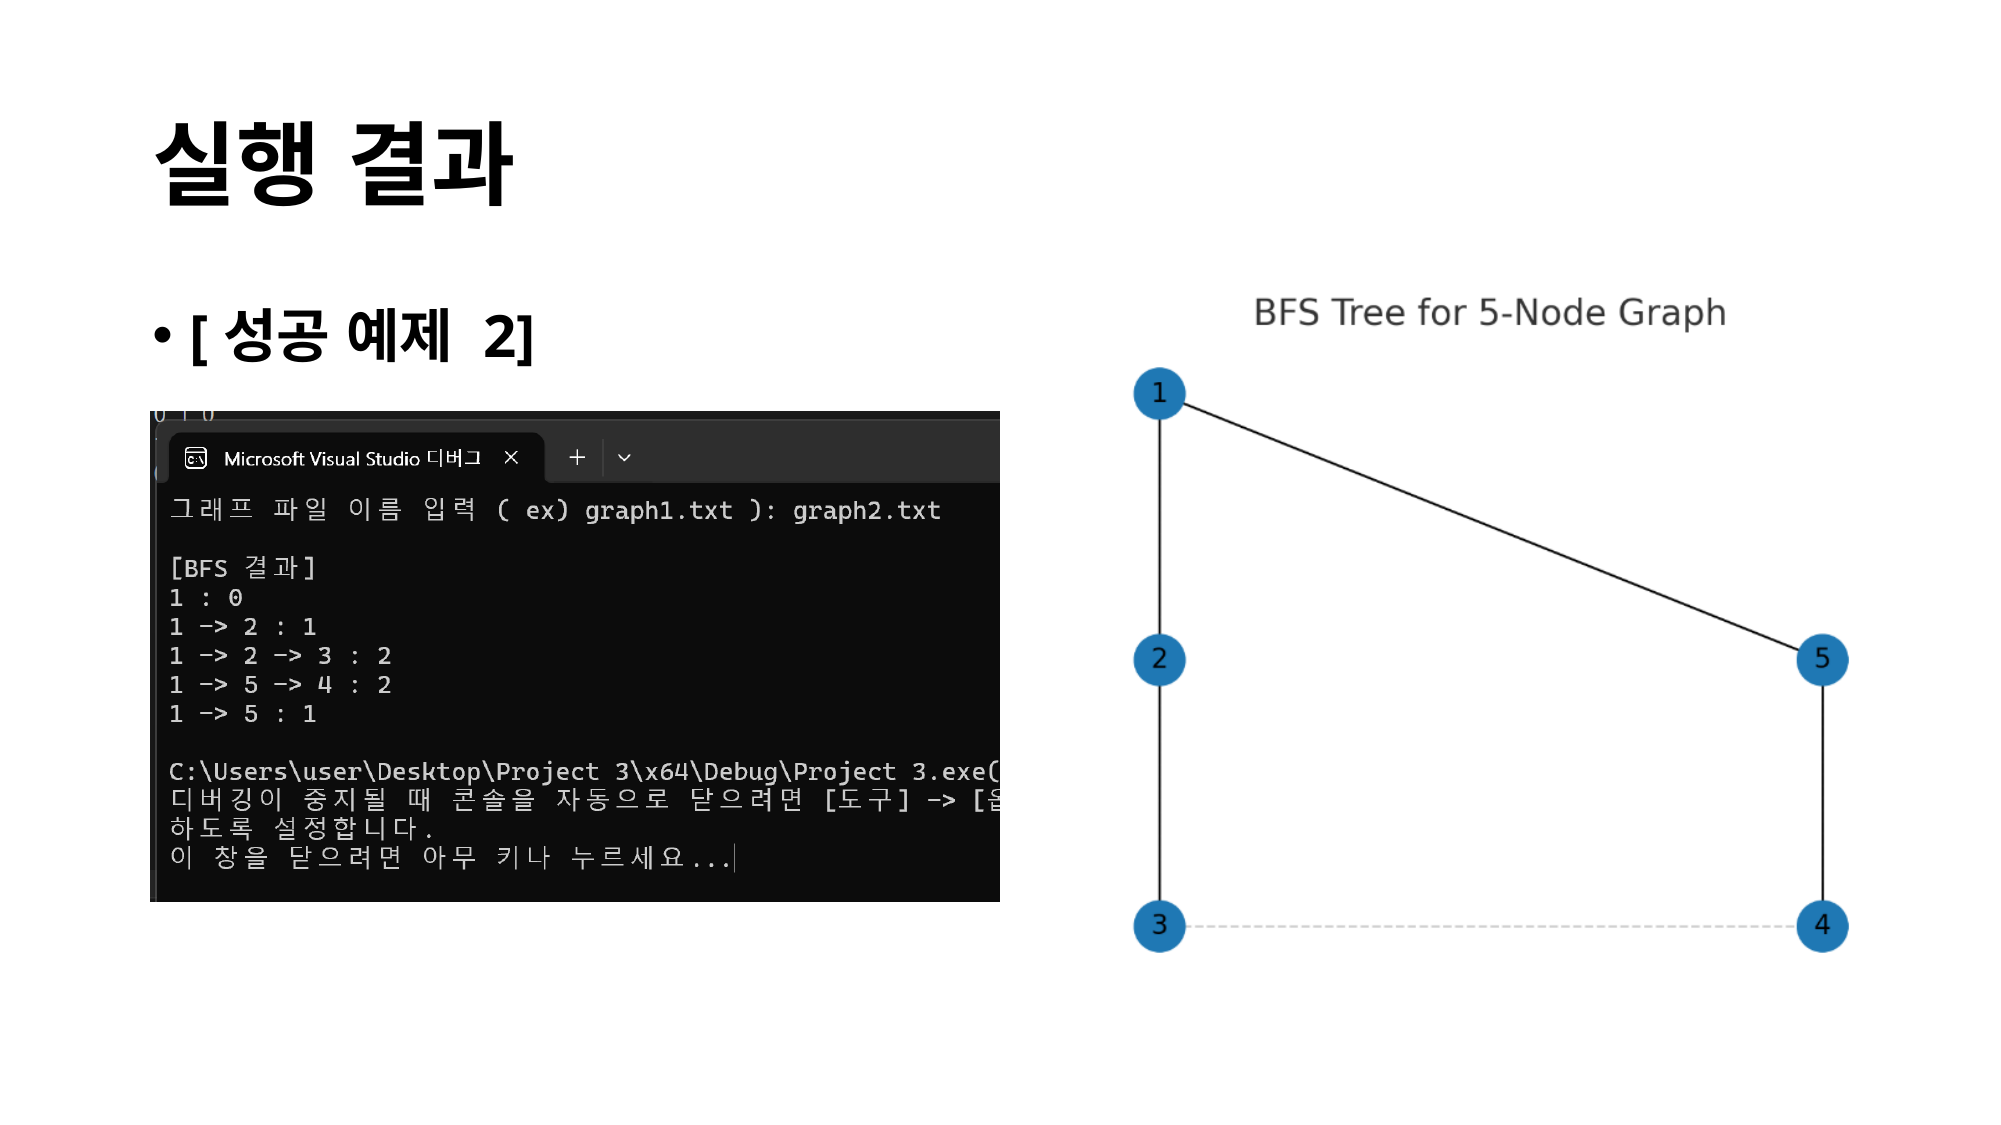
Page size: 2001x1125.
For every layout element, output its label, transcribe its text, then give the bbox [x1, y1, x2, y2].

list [149, 411, 1001, 902]
list [성공 예제 2] [137, 299, 988, 1014]
title 실행 결과 [137, 59, 1863, 278]
picture [1070, 248, 1922, 979]
